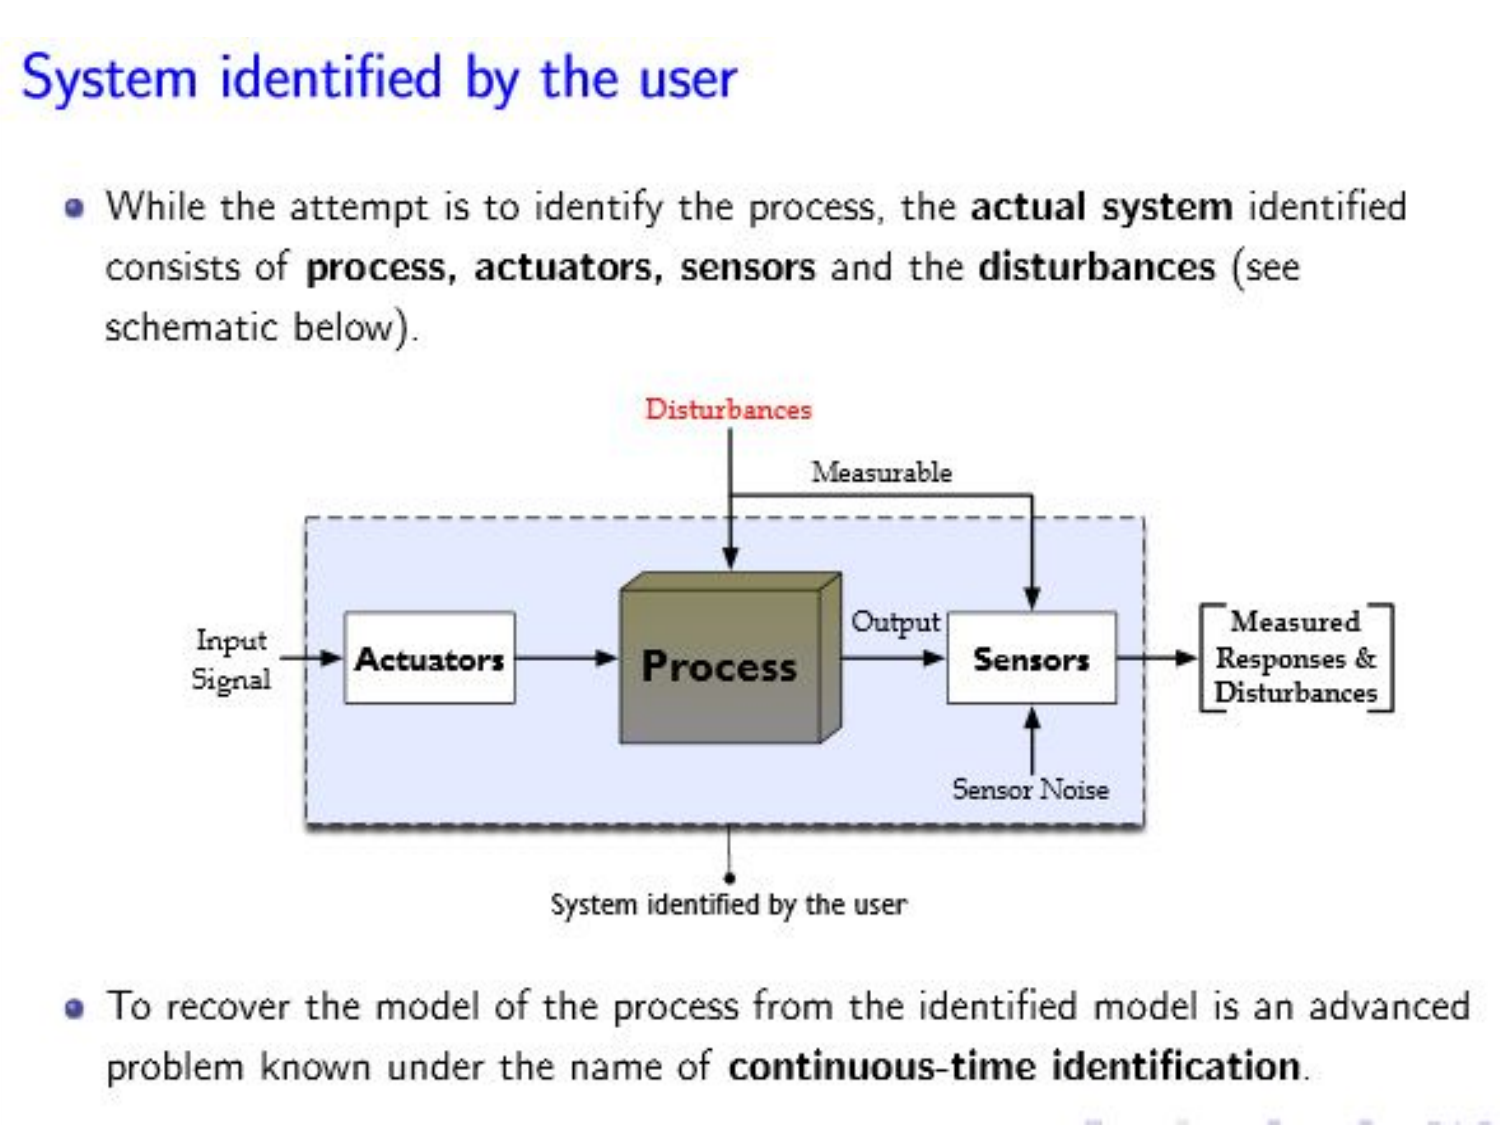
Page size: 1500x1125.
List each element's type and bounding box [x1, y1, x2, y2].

list [0, 37, 1500, 1125]
